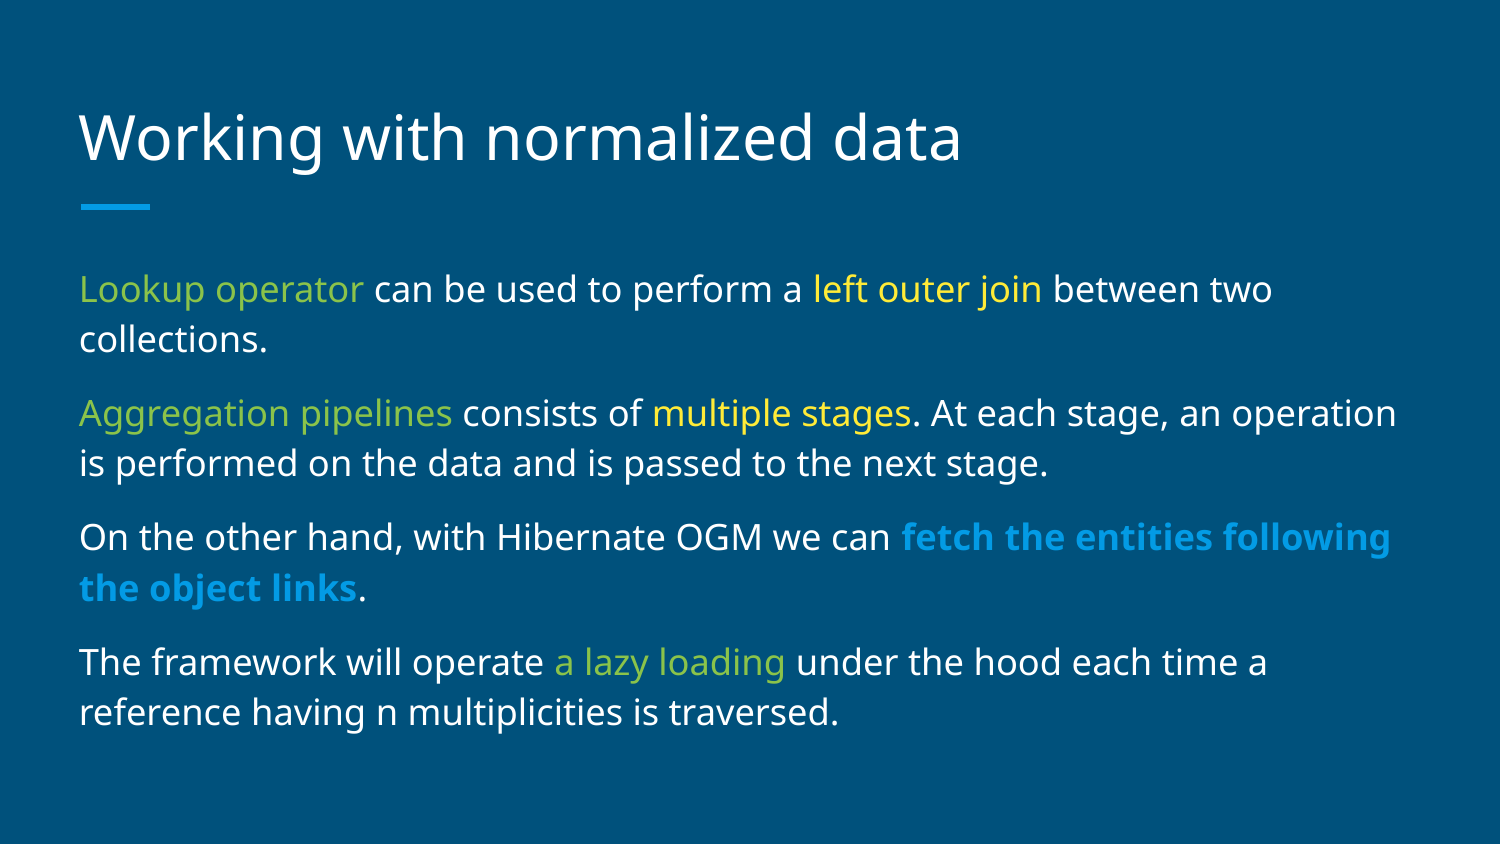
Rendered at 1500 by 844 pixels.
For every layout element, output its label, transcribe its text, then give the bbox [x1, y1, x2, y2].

list Lookup operator can be used to perform a left outer join between two collections. Aggregation pipelines consists of multiple stages. At each stage, an operation is performed on the data and is passed to the next stage. On the other hand, with Hibernate OGM we can fetch the entities following the object links. The framework will operate a lazy loading under the hood each time a reference having n multiplicities is traversed. [63, 244, 1437, 750]
title Working with normalized data [63, 75, 1437, 188]
